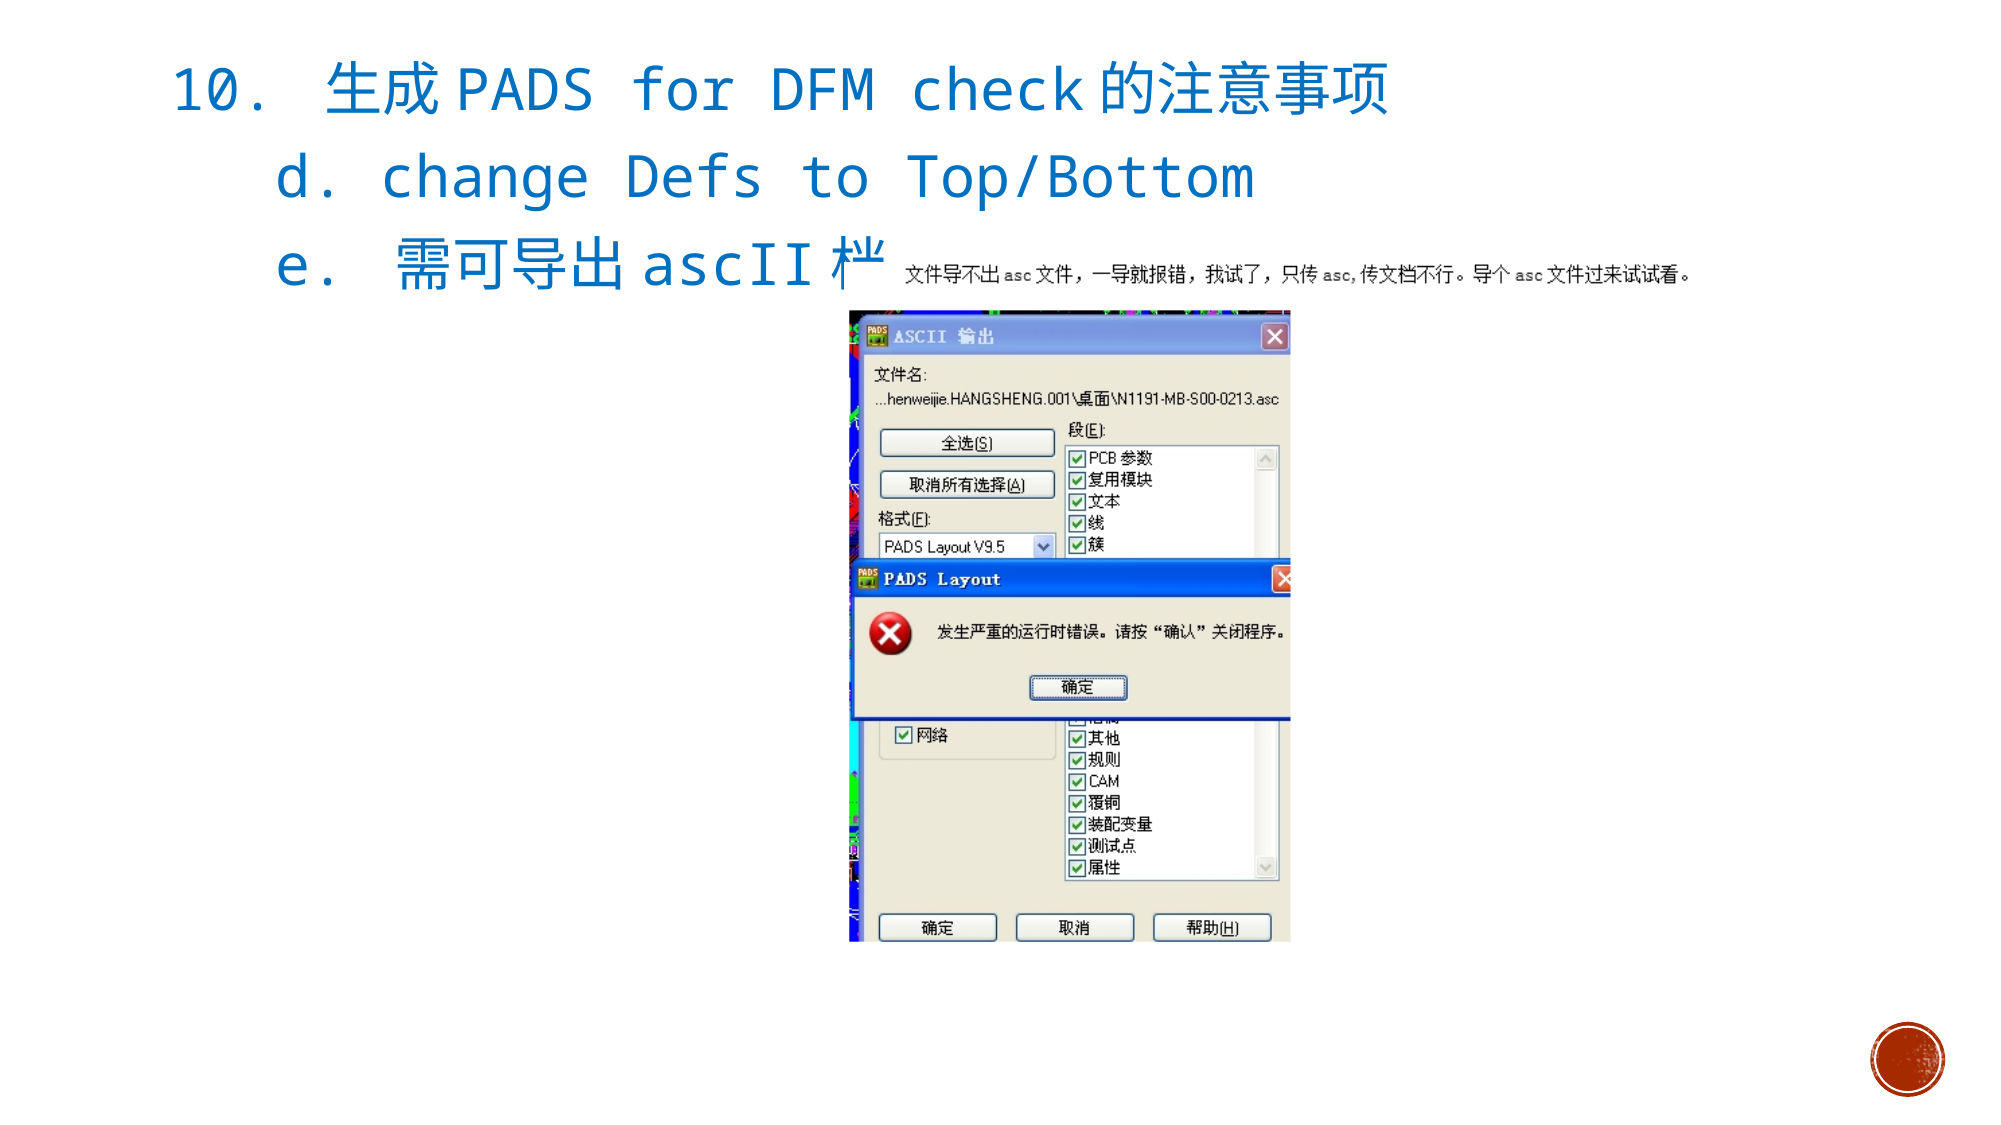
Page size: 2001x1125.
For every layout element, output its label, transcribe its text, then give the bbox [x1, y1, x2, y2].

picture [844, 262, 1697, 946]
list 10. 生成PADS for DFM check的注意事项 d. change Defs to Top/Bottom e. 需可导出ascII档 [155, 52, 1908, 1056]
